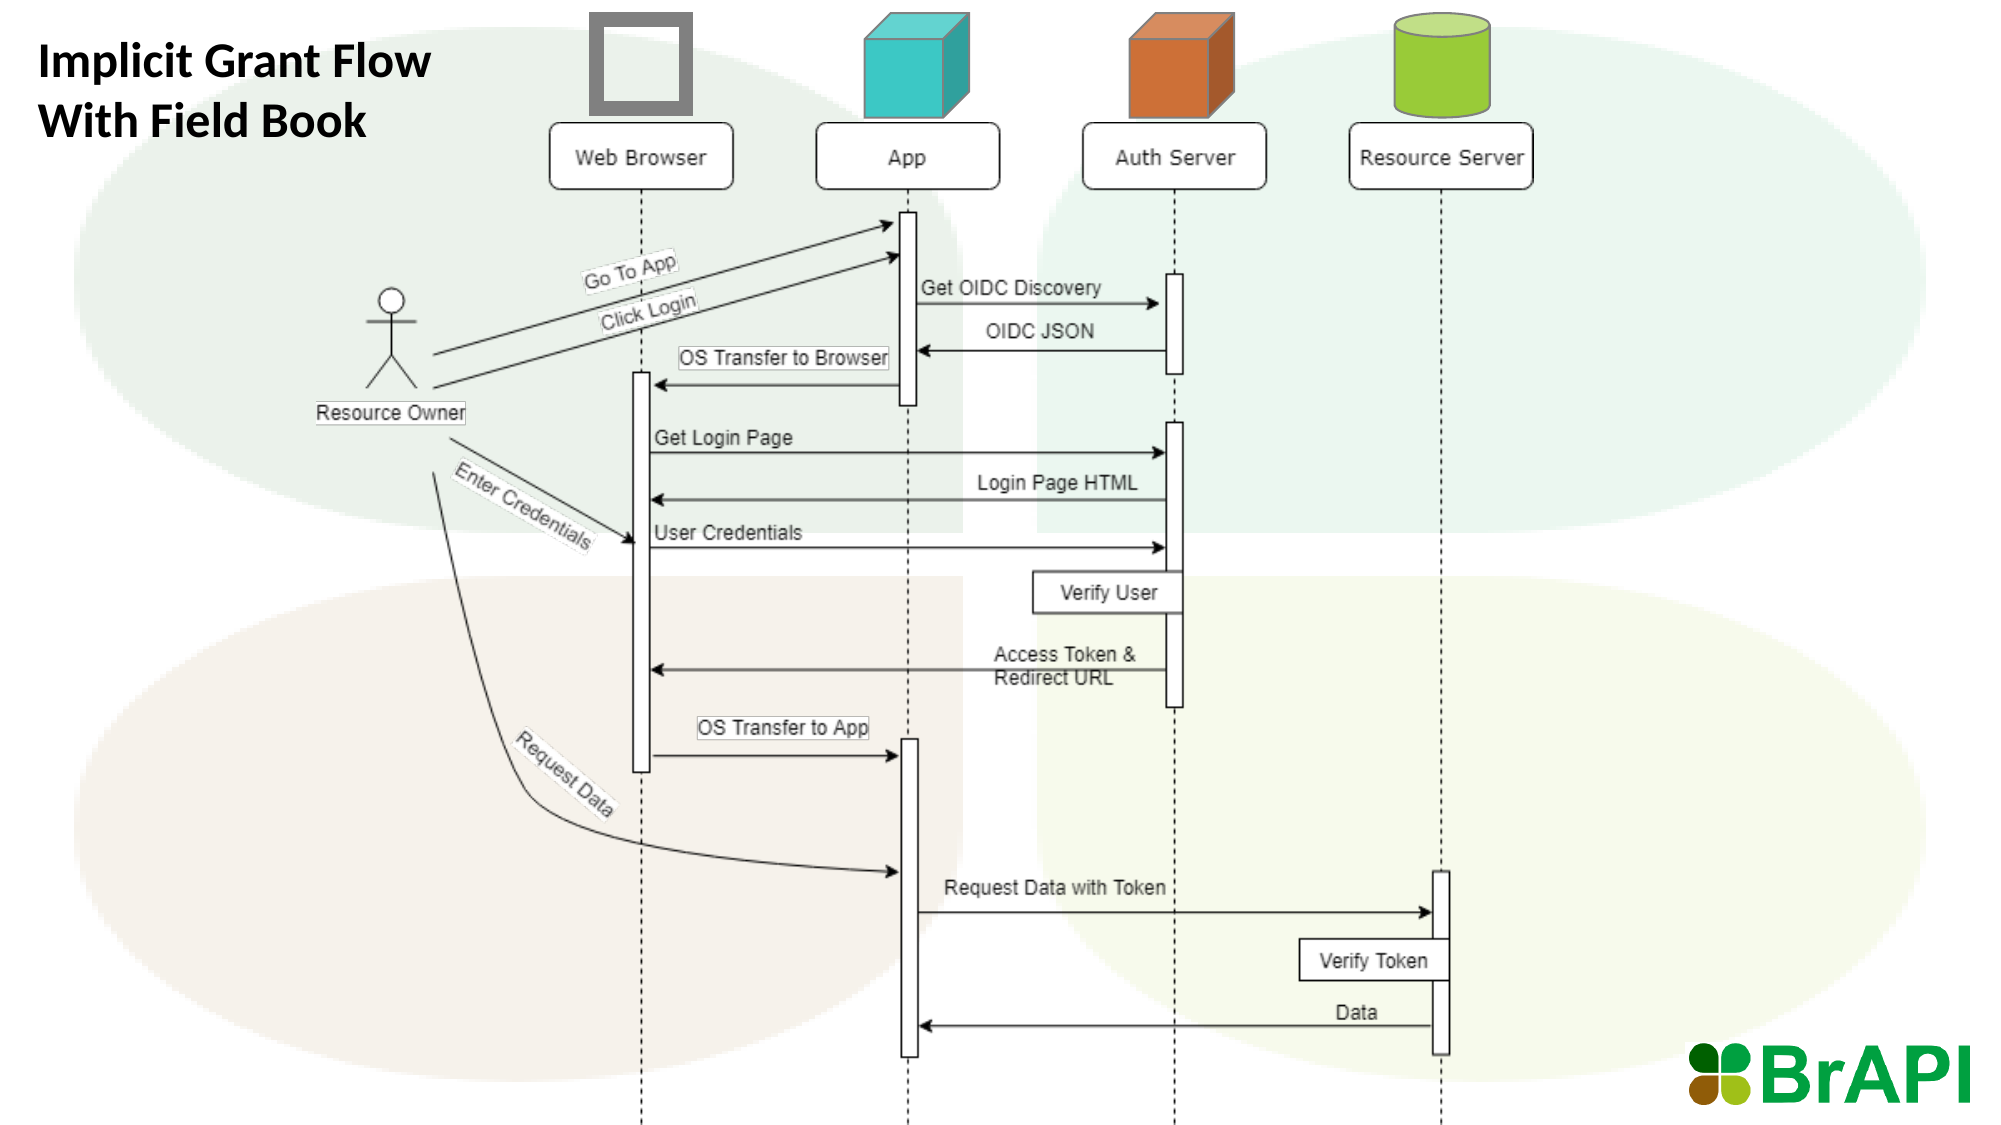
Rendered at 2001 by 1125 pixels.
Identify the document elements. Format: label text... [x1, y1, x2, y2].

text_box [589, 12, 693, 116]
picture [1685, 1042, 1974, 1106]
text_box [1128, 12, 1236, 119]
text_box [863, 12, 971, 119]
picture [316, 122, 1534, 1125]
text_box [1393, 12, 1491, 119]
text_box Implicit Grant Flow With Field Book [22, 20, 447, 156]
